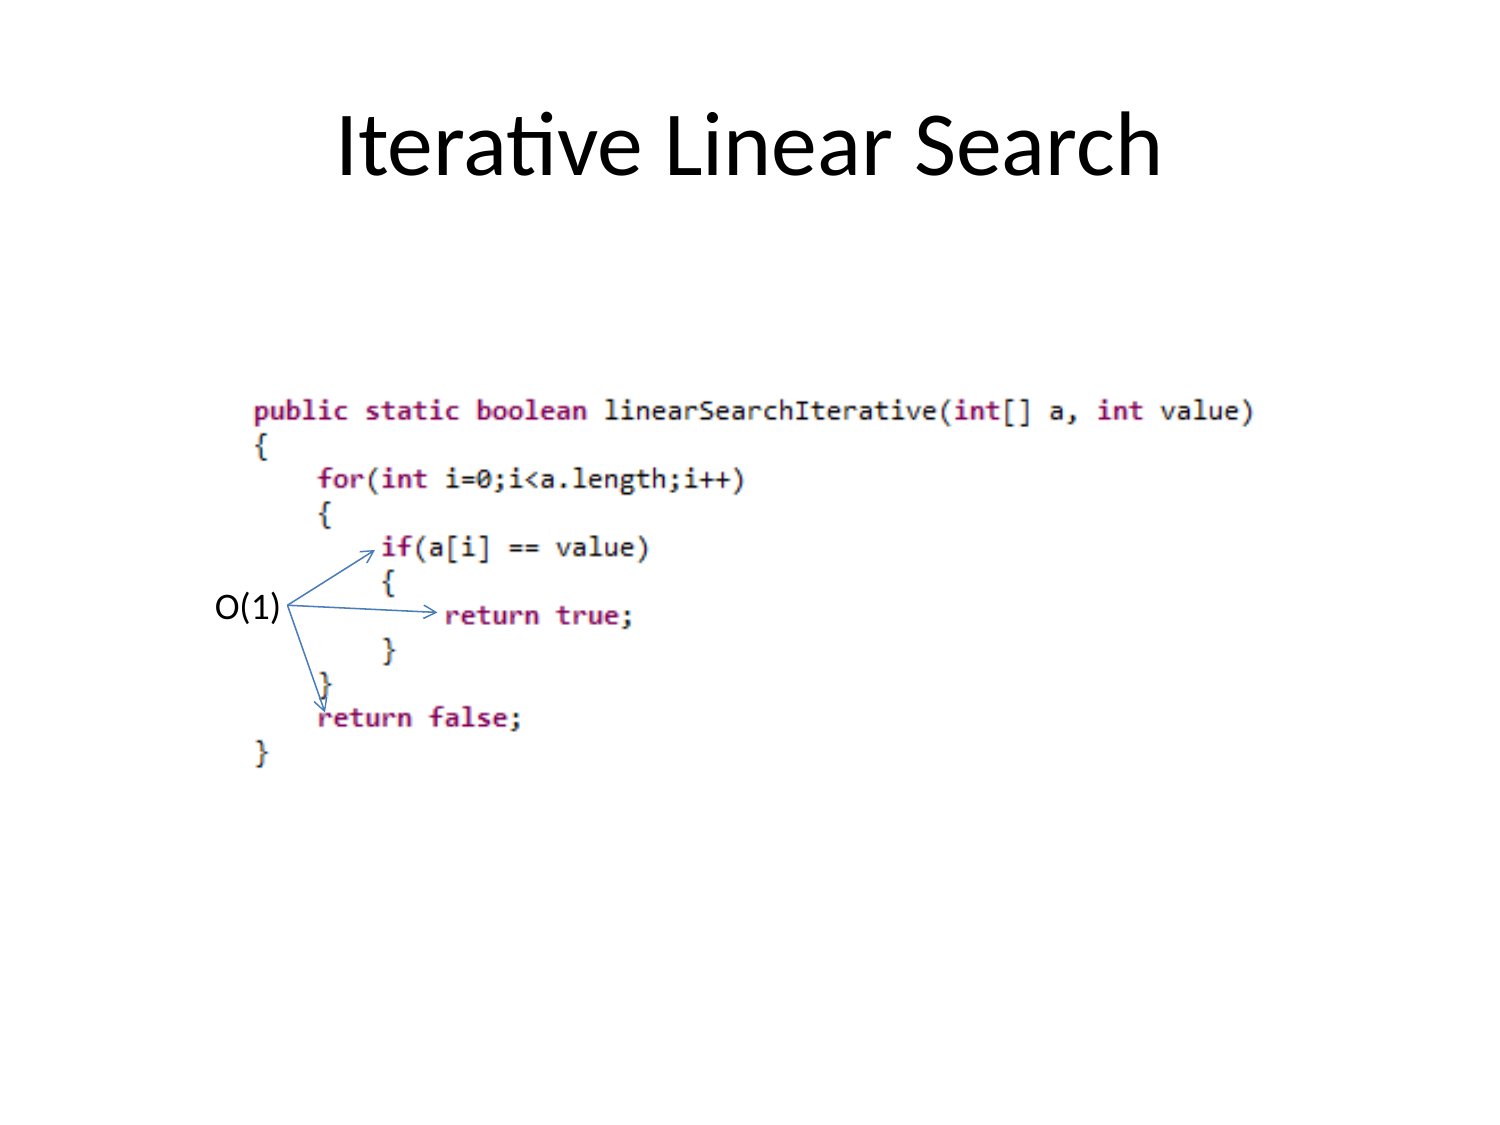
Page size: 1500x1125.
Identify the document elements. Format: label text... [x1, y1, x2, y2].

picture [229, 393, 1288, 776]
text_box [287, 549, 376, 603]
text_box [325, 604, 438, 613]
title Iterative Linear Search [75, 45, 1425, 233]
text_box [287, 605, 326, 713]
text_box O(1) [200, 574, 224, 635]
